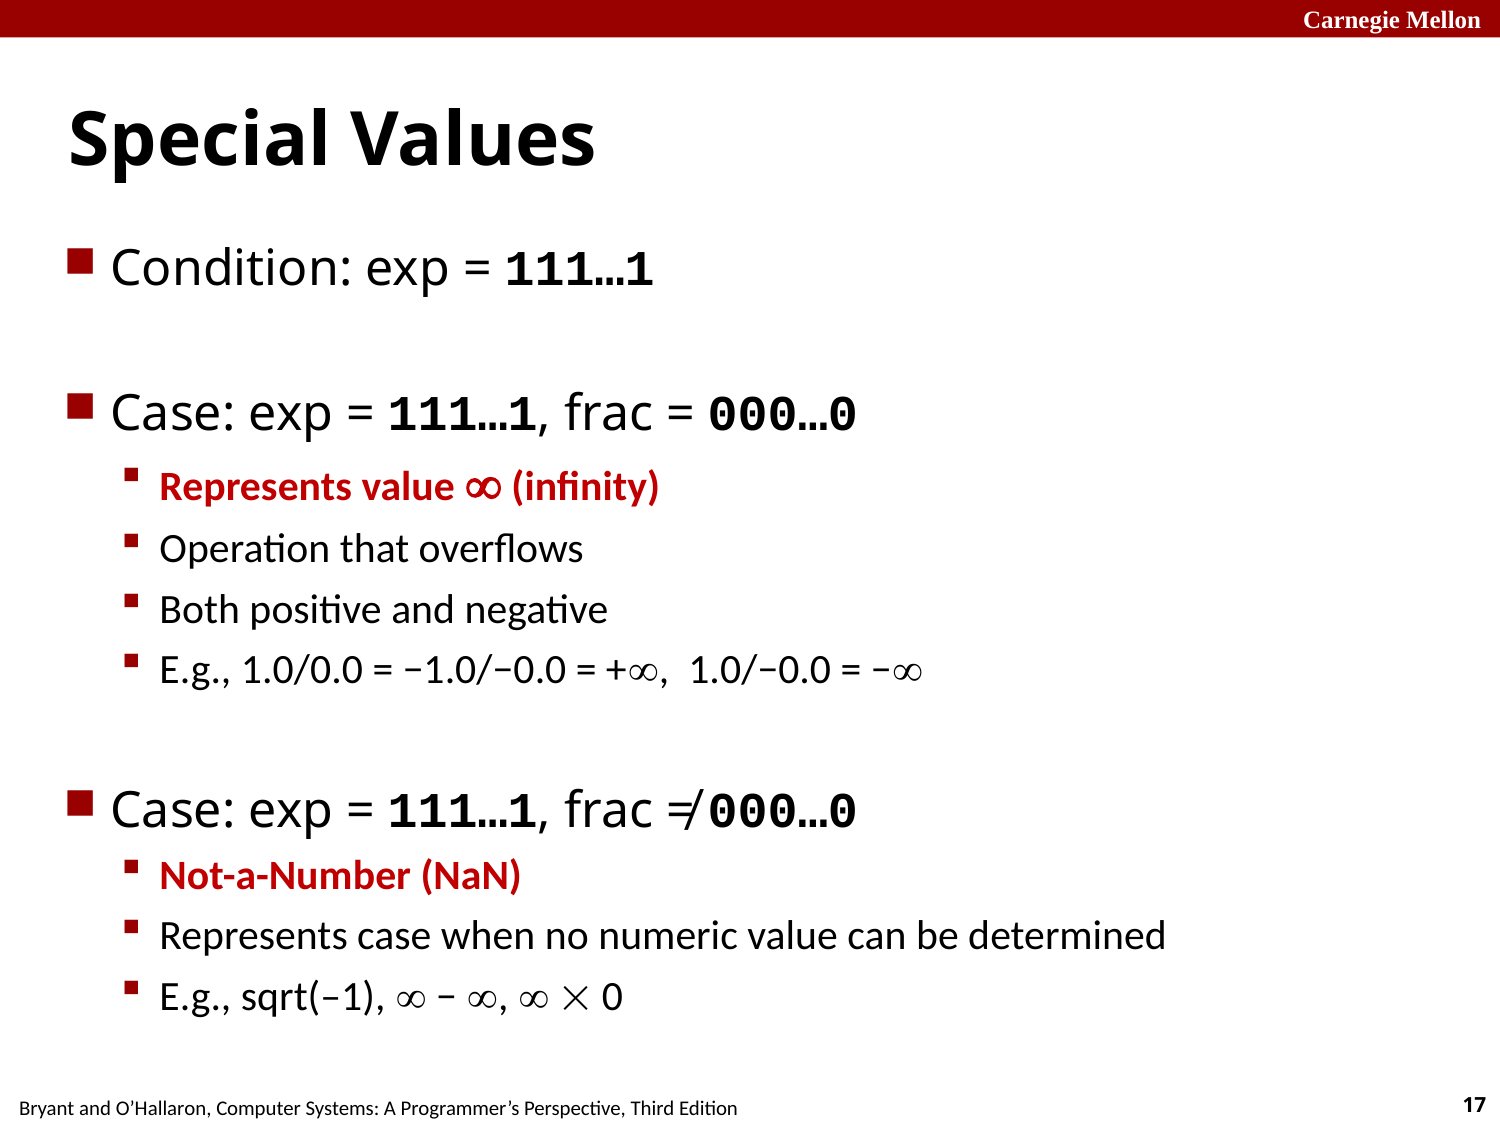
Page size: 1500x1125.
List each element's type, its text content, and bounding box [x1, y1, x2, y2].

title Special Values [62, 41, 1438, 228]
list Condition: exp = 111…1 Case: exp = 111…1, frac = 000…0 Represents value  (infinity) Operation that overflows Both positive and negative E.g., 1.0/0.0 = −1.0/−0.0 = +, 1.0/−0.0 = − Case: exp = 111…1, frac ≠ 000…0 Not-a-Number (NaN) Represents case when no numeric value can be determined E.g., sqrt(–1),  − ,   0 [62, 228, 1438, 1122]
